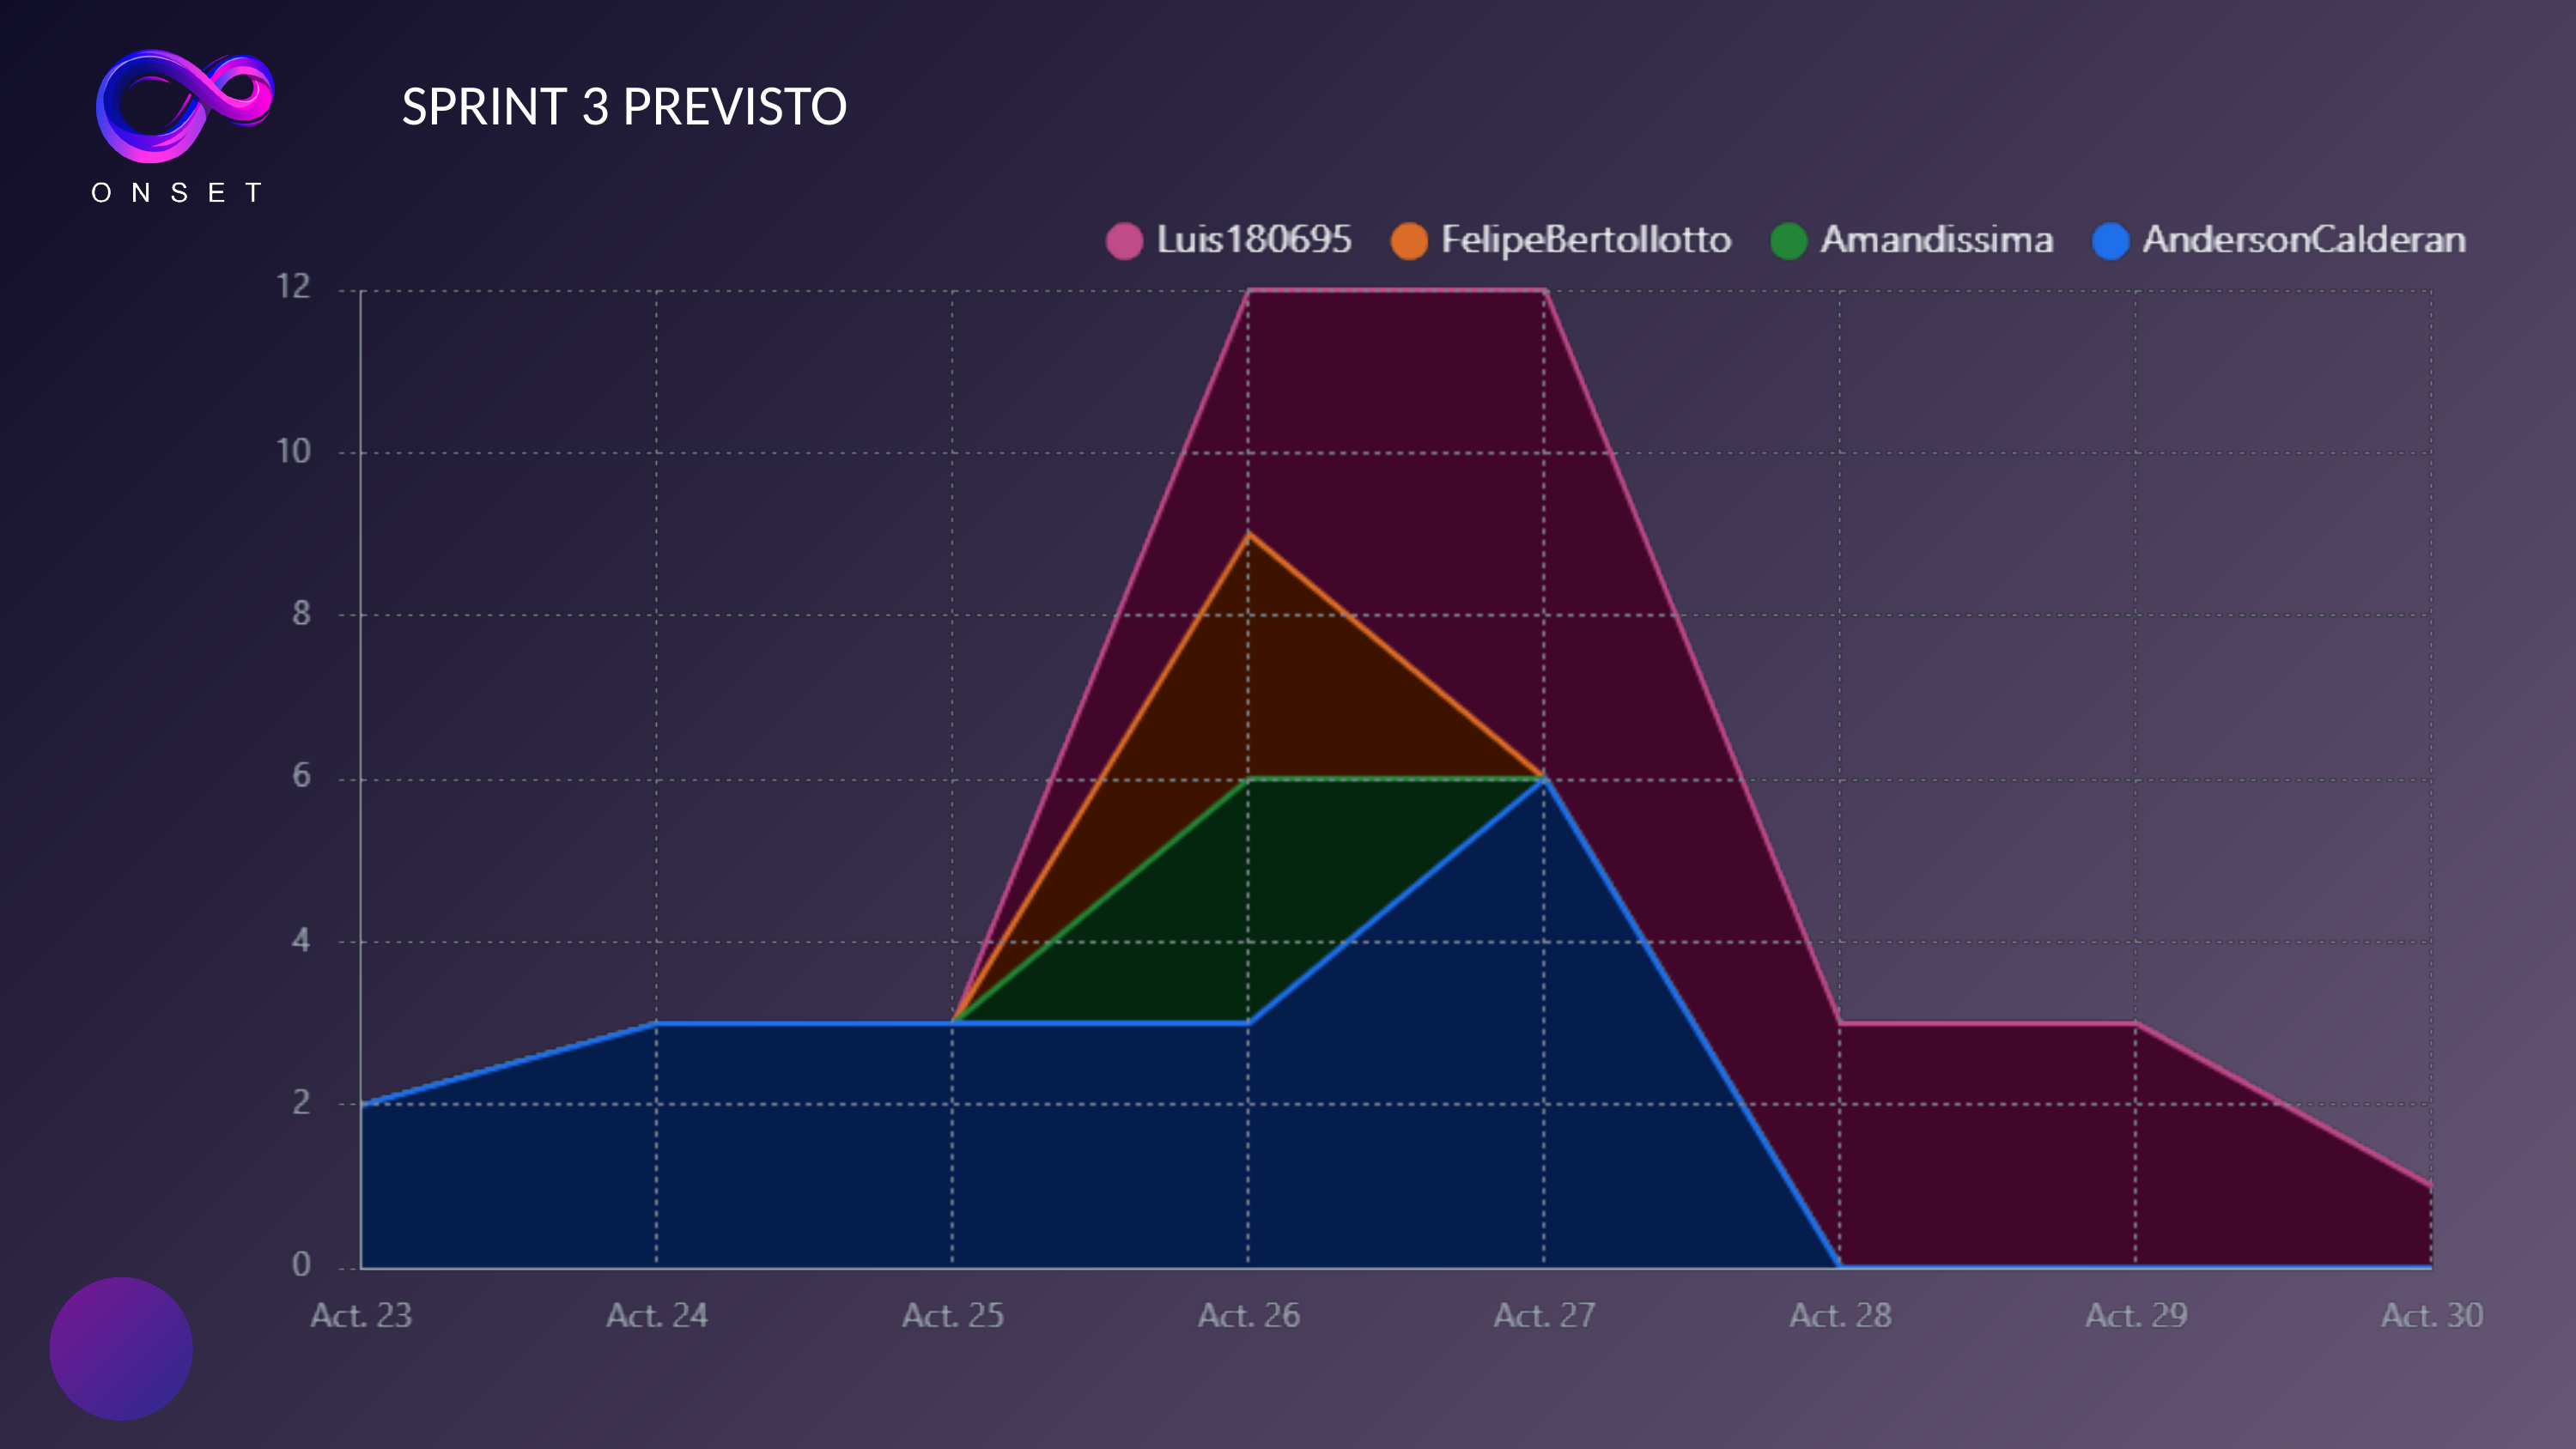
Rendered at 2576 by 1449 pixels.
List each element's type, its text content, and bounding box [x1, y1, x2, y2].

picture [39, 47, 2513, 1368]
text_box SPRINT 3 PREVISTO [388, 61, 862, 143]
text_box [49, 1276, 193, 1421]
